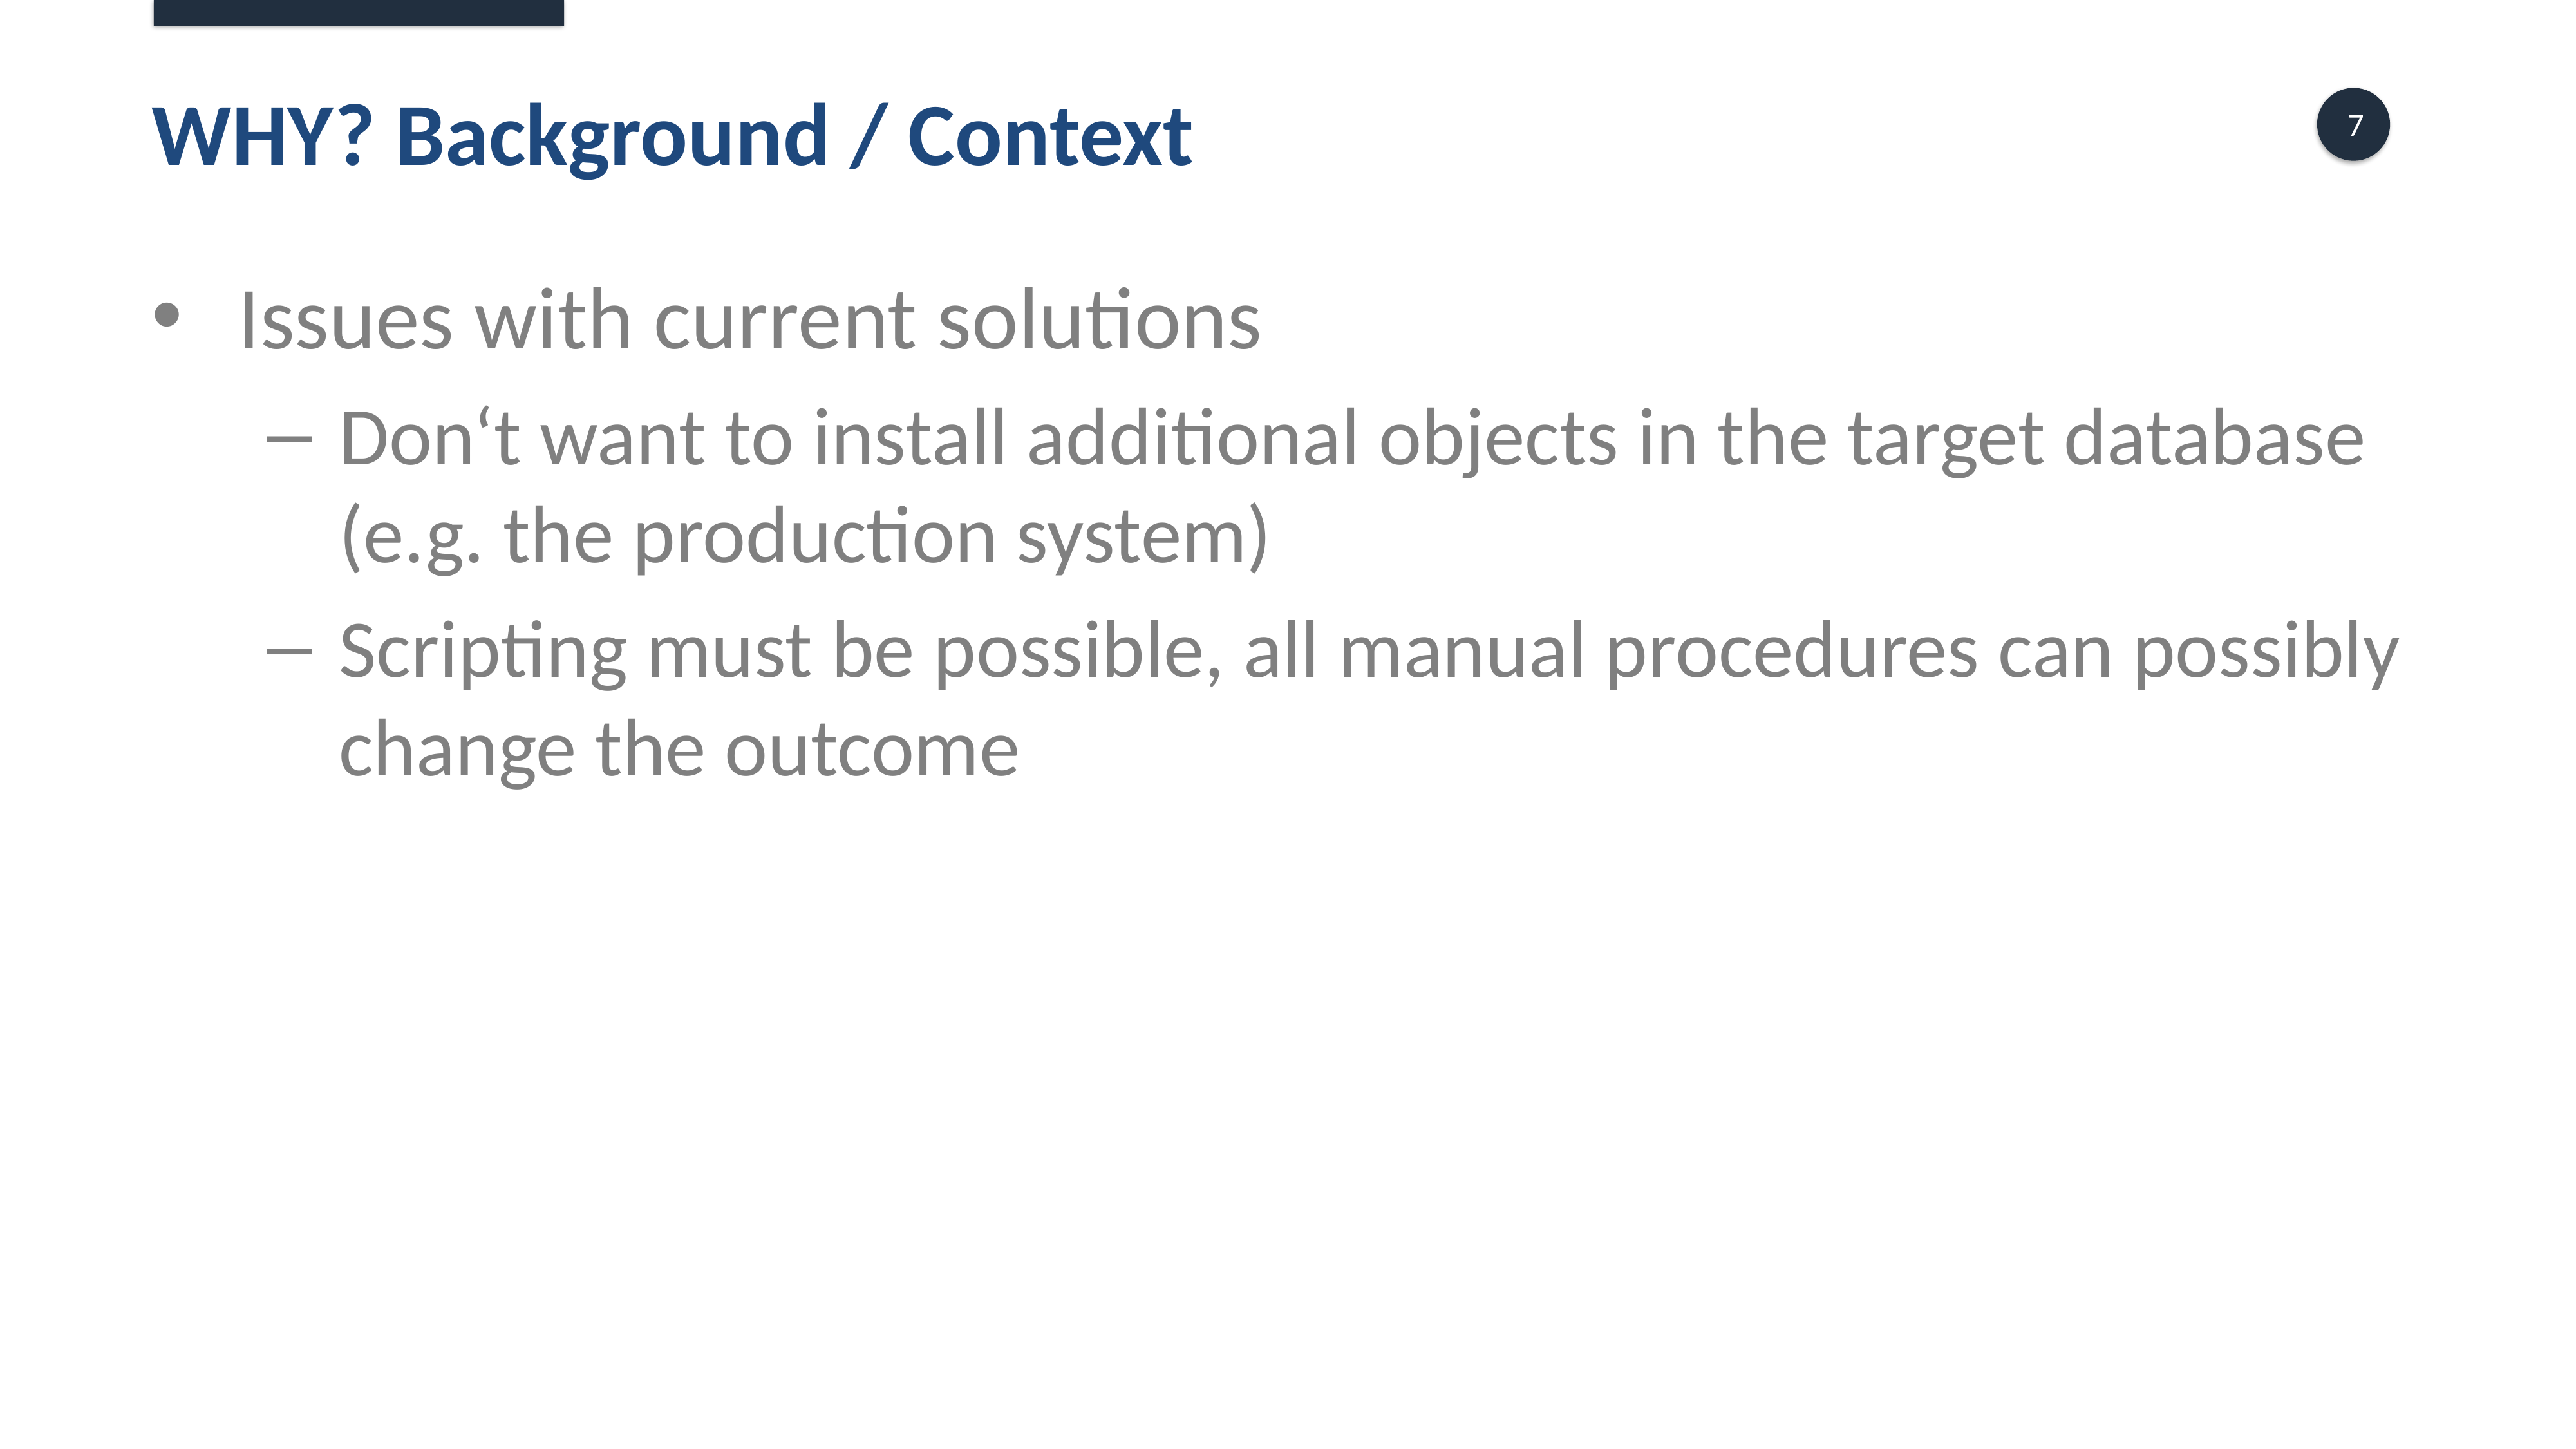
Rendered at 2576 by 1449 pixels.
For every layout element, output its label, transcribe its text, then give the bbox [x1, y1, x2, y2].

title WHY? Background / Context [129, 58, 2447, 202]
list Issues with current solutions Don‘t want to install additional objects in the target database (e.g. the production system) Scripting must be possible, all manual procedures can possibly change the outcome [129, 249, 2447, 1294]
